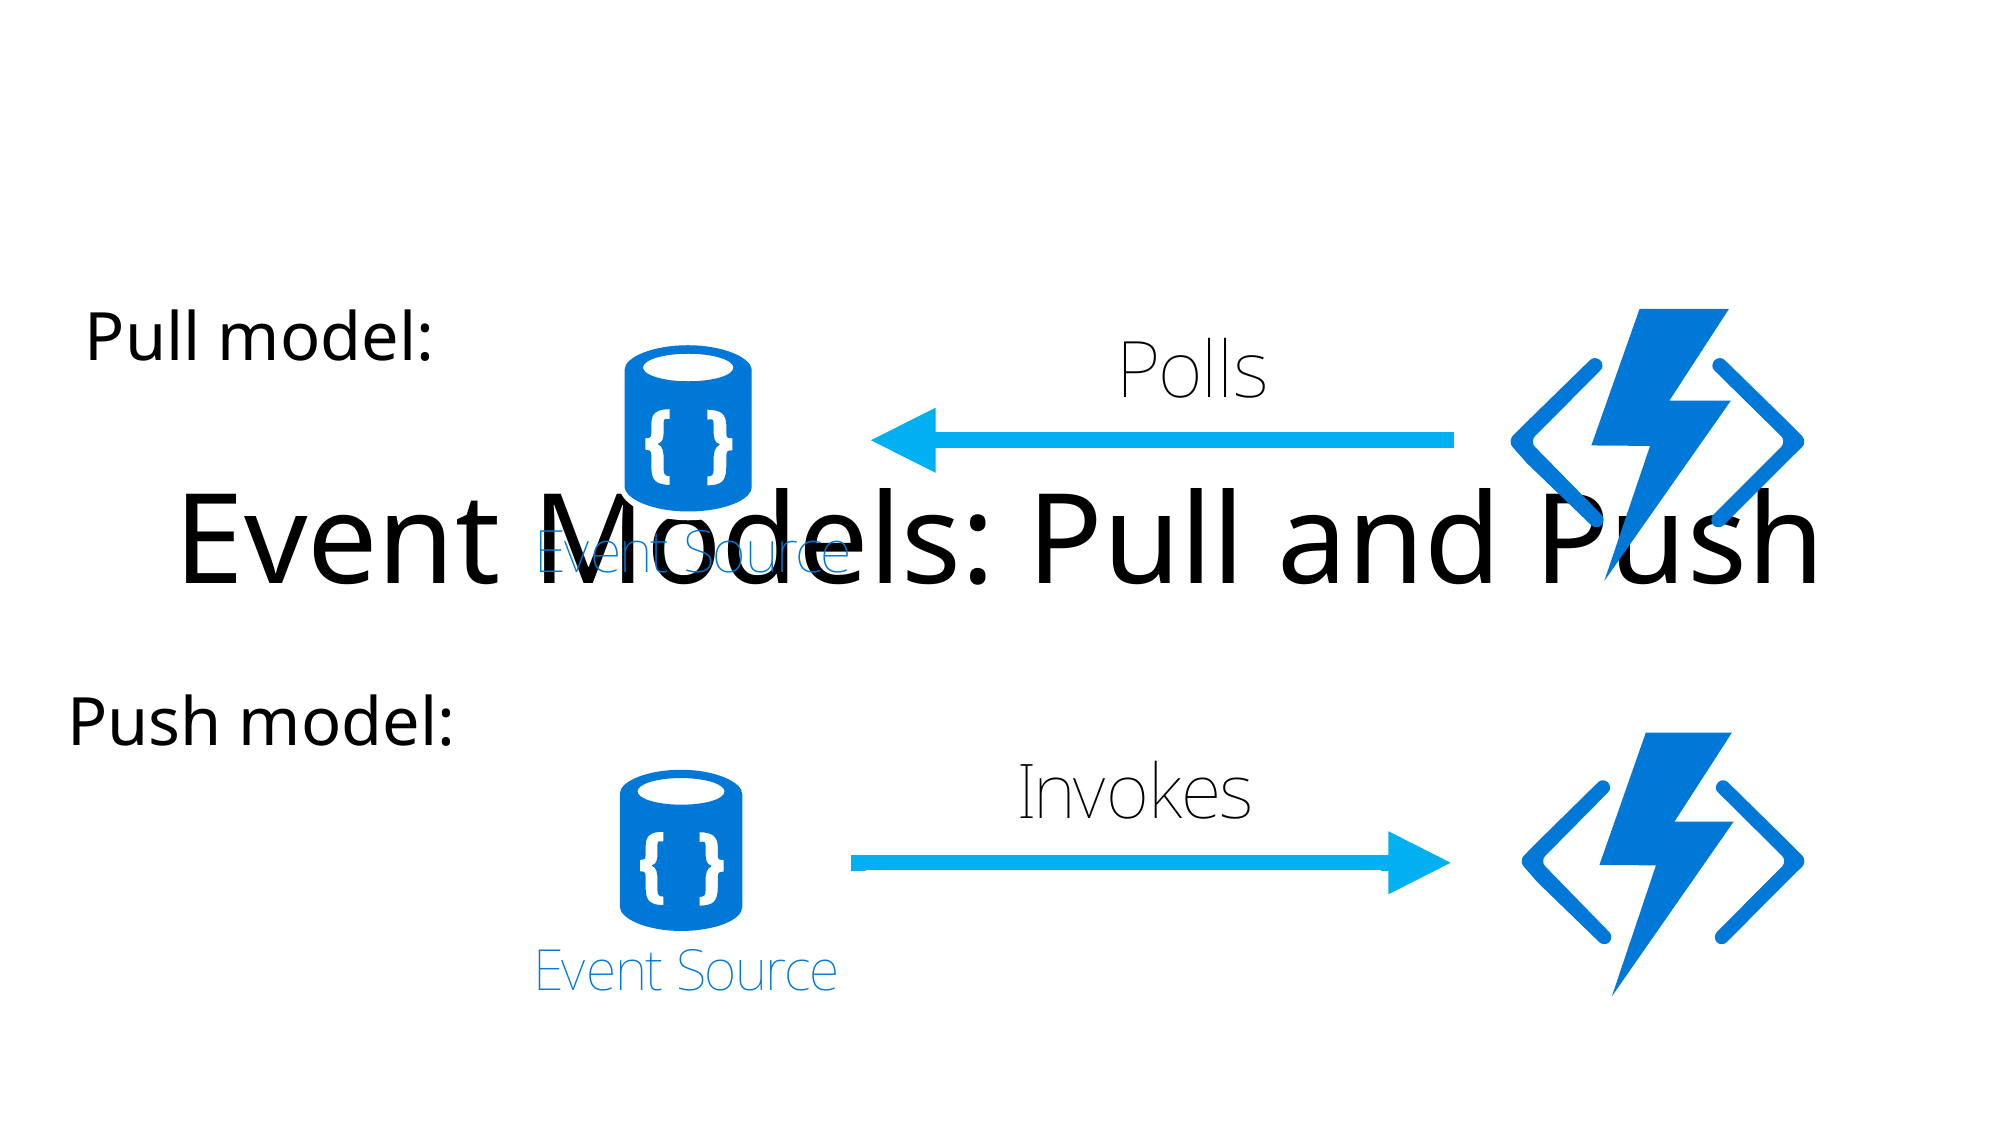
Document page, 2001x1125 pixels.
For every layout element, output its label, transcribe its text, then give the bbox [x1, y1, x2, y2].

picture [498, 710, 1812, 1040]
picture [498, 286, 1812, 624]
text_box Event Models: Pull and Push [0, 448, 2000, 639]
text_box Pull model: [69, 286, 450, 382]
text_box Push model: [52, 671, 472, 766]
